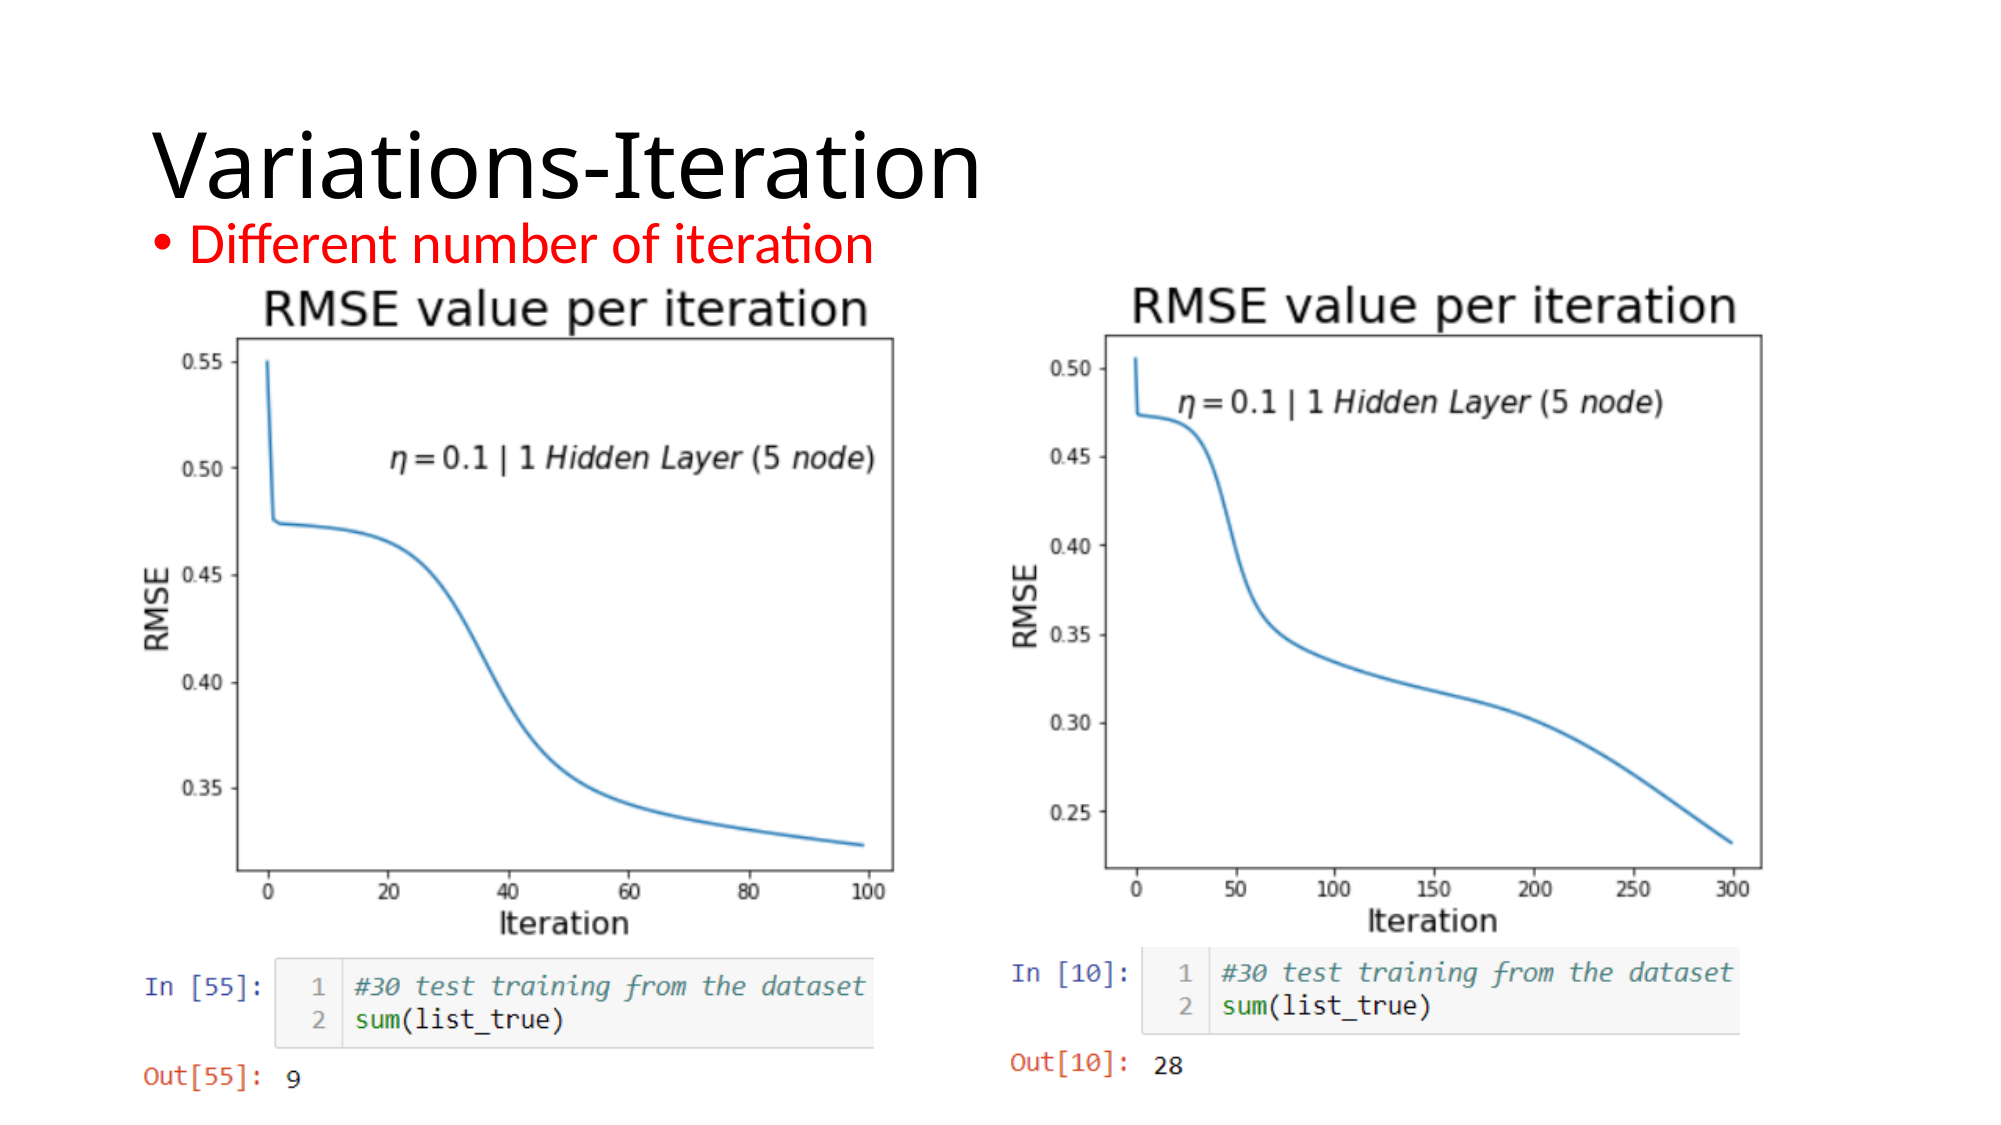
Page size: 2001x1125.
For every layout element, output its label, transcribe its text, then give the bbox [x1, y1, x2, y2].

picture [999, 277, 1774, 1101]
list Different number of iteration [137, 205, 1863, 920]
picture [137, 277, 907, 1115]
title Variations-Iteration [137, 59, 1863, 205]
